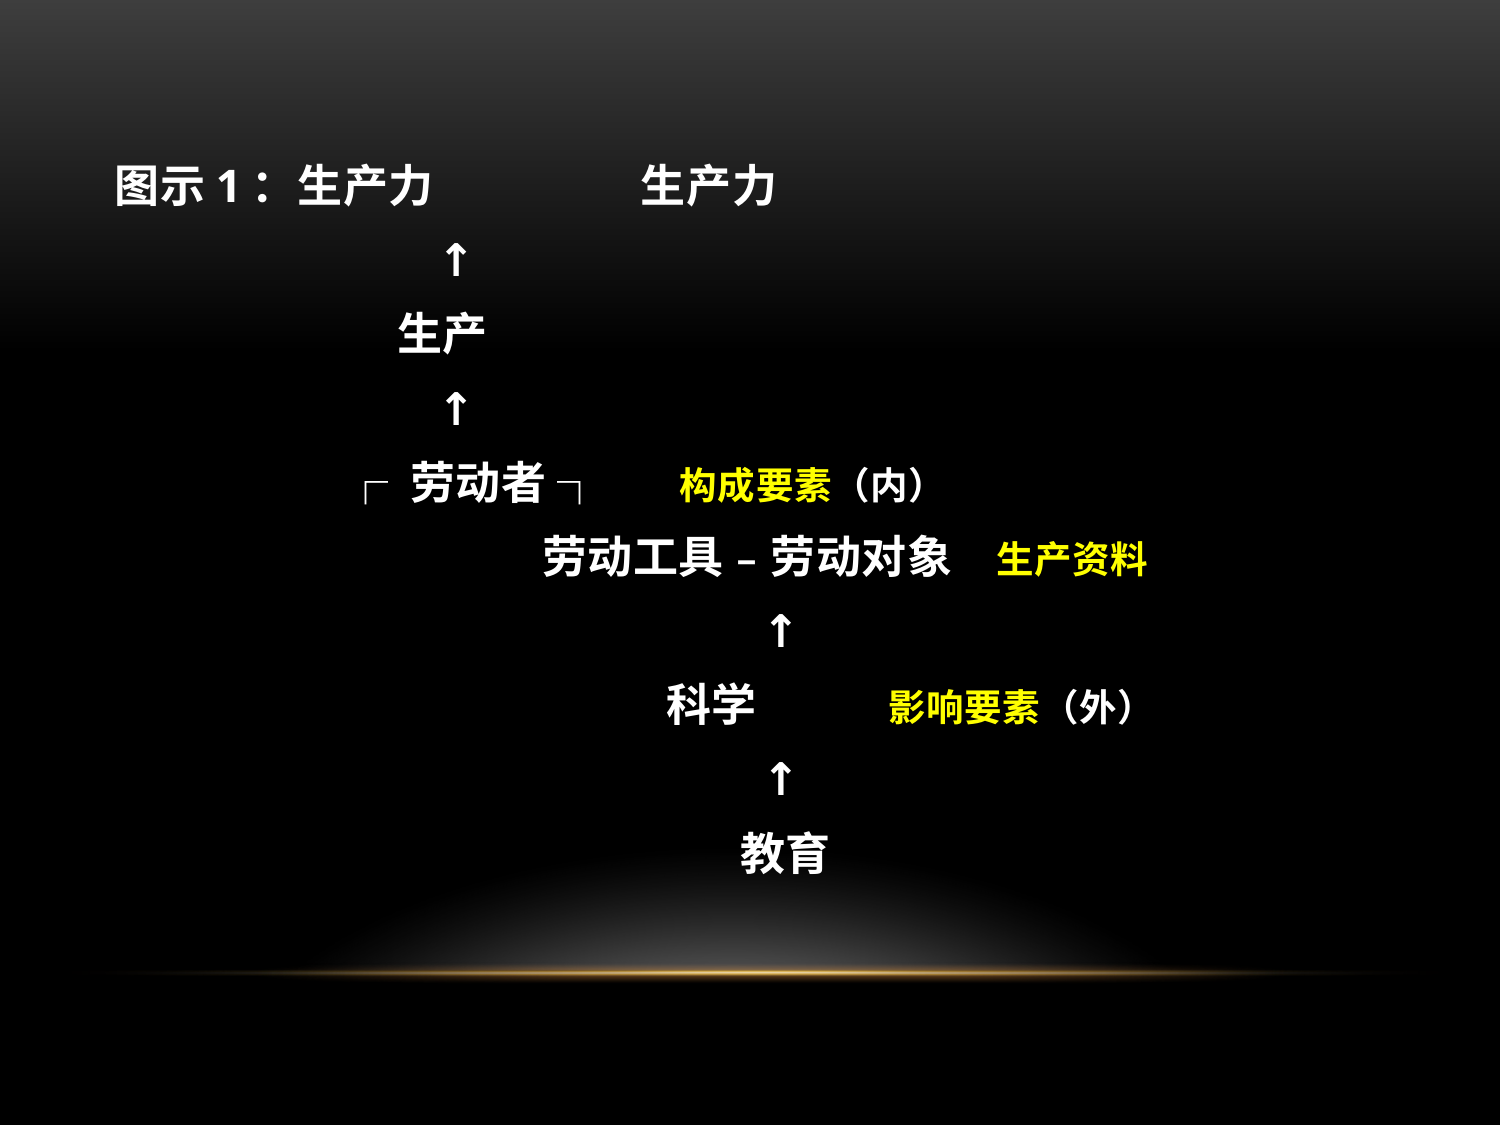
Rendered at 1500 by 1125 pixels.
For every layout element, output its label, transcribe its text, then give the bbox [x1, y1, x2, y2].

list 图示1：生产力 生产力 ↑ 生产 ↑ ┌ 劳动者 ┐ 构成要素（内） 劳动工具﹣劳动对象 生产资料 ↑ 科学 影响要素（外） ↑ 教育 [99, 149, 1450, 893]
picture [0, 0, 1500, 1125]
